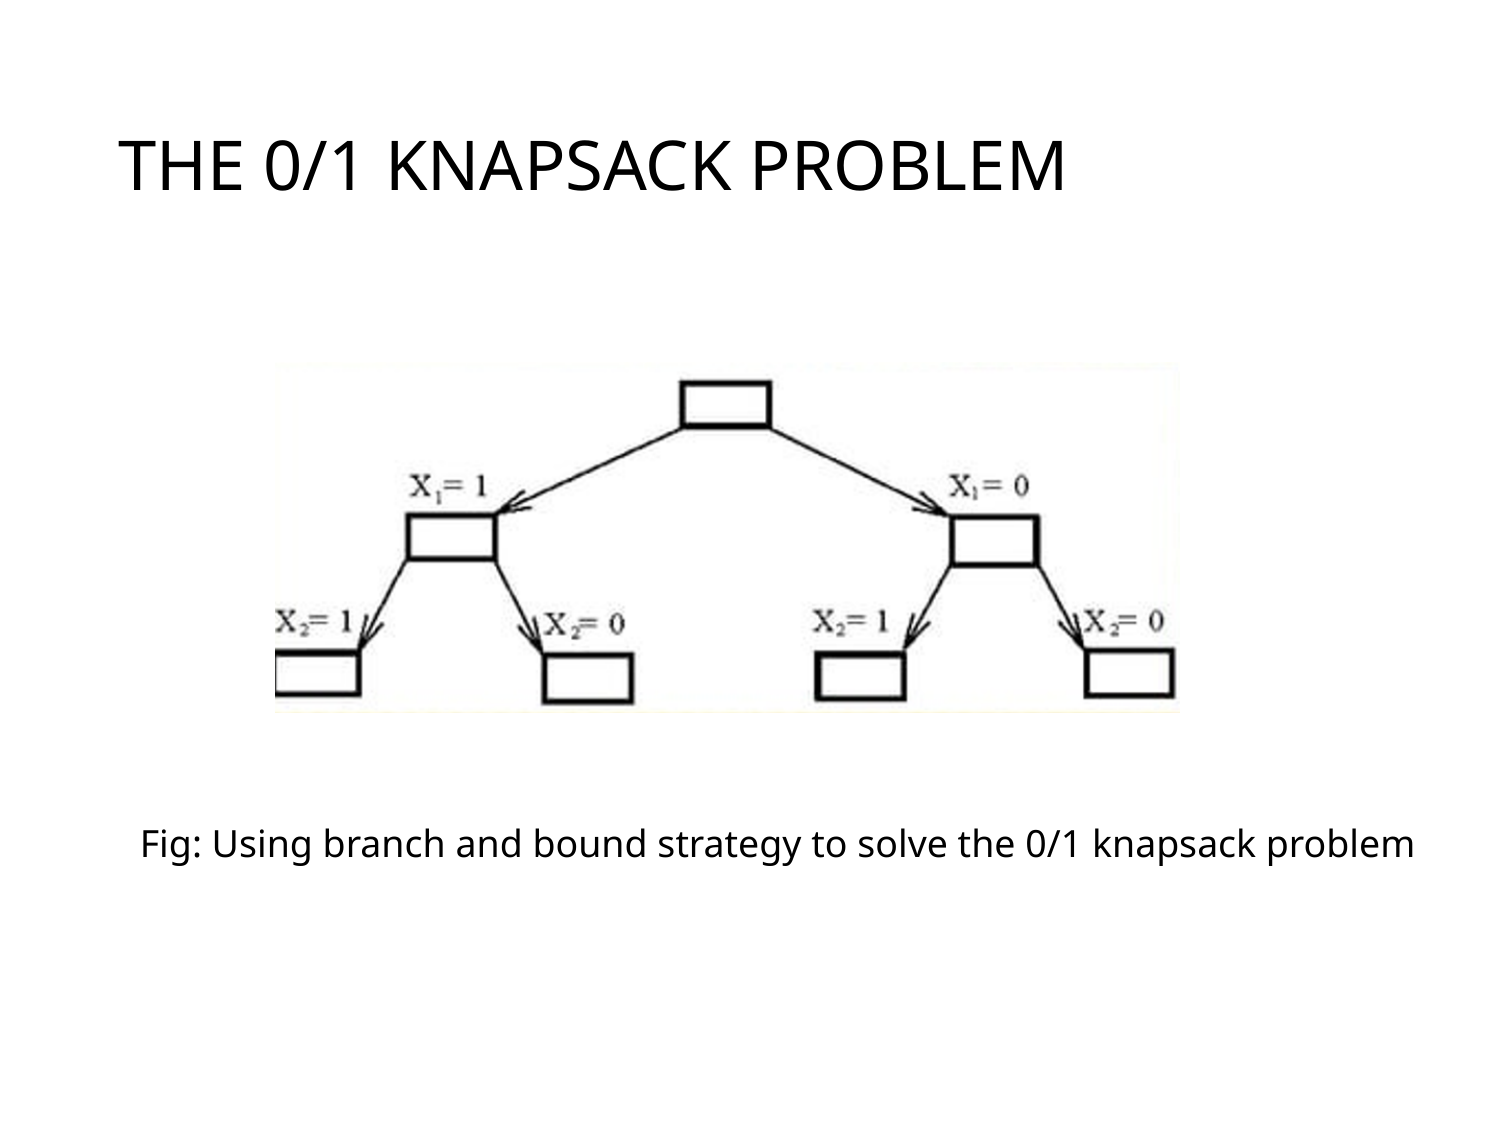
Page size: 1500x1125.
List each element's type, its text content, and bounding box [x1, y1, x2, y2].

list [274, 361, 1180, 713]
title THE 0/1 KNAPSACK PROBLEM [103, 59, 1397, 278]
text_box Fig: Using branch and bound strategy to solve the 0/1 knapsack problem [125, 812, 1438, 873]
